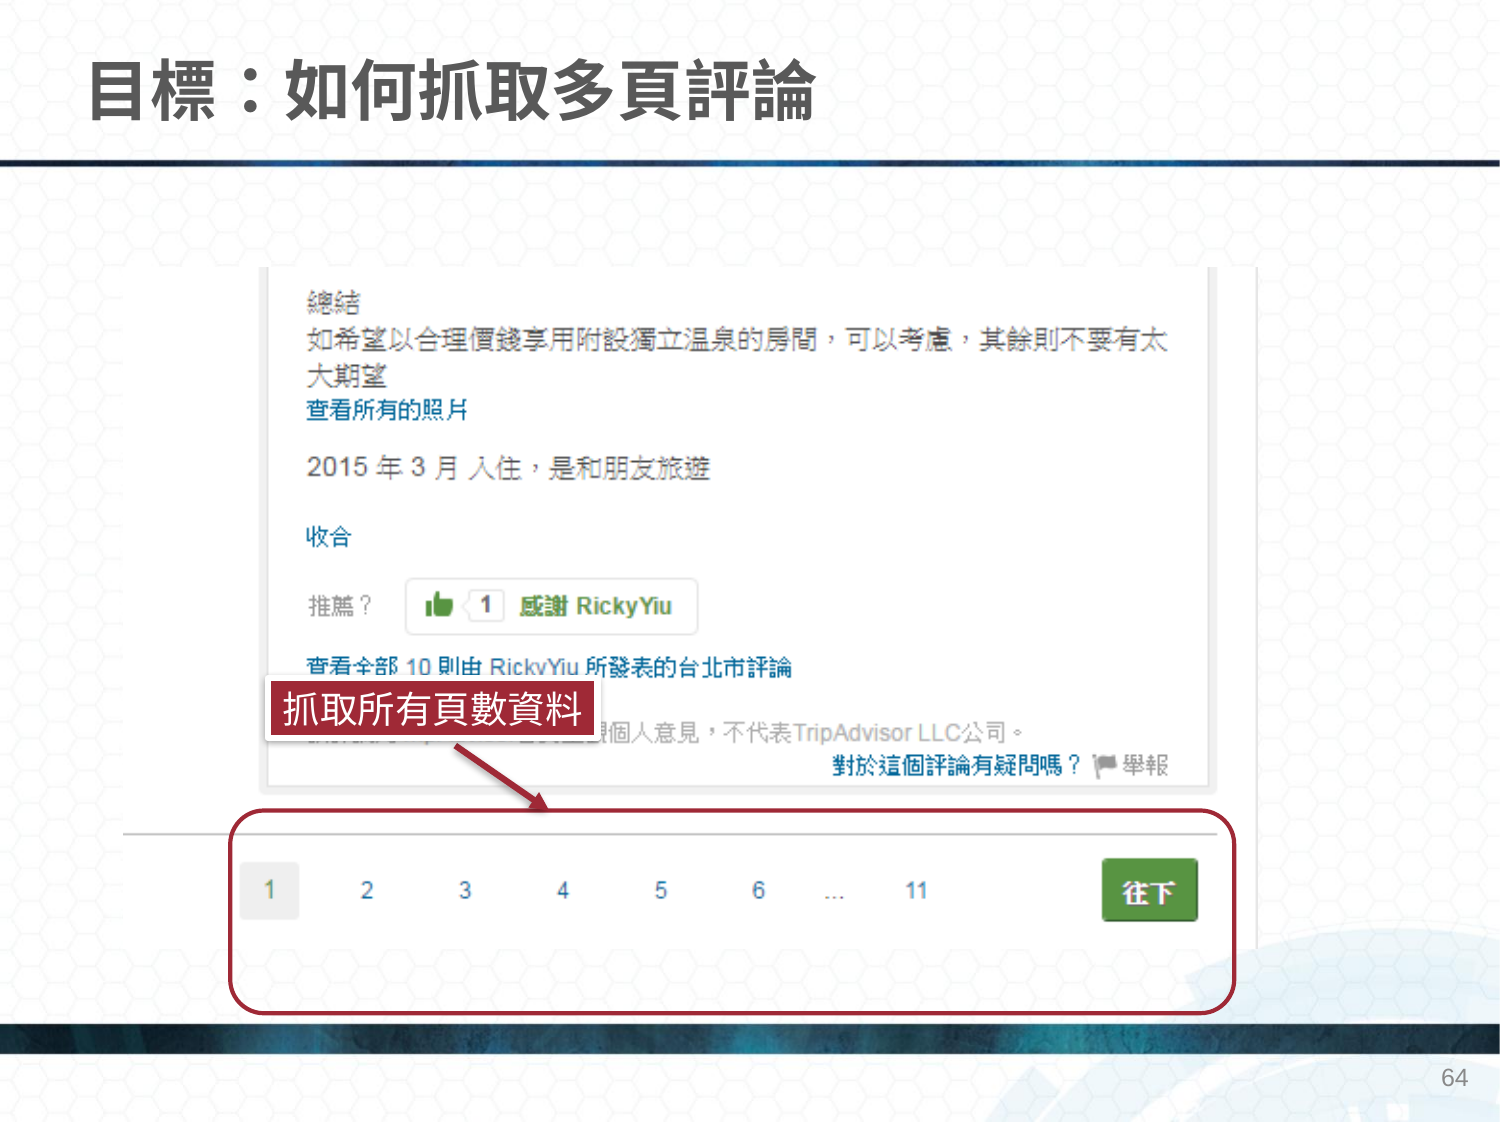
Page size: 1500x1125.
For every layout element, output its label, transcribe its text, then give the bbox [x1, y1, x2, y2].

title 目標：如何抓取多頁評論 [69, 42, 1419, 135]
slide_number 64 [1134, 1046, 1485, 1107]
text_box [228, 957, 1237, 1016]
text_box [454, 745, 550, 811]
picture [0, 0, 1500, 1122]
